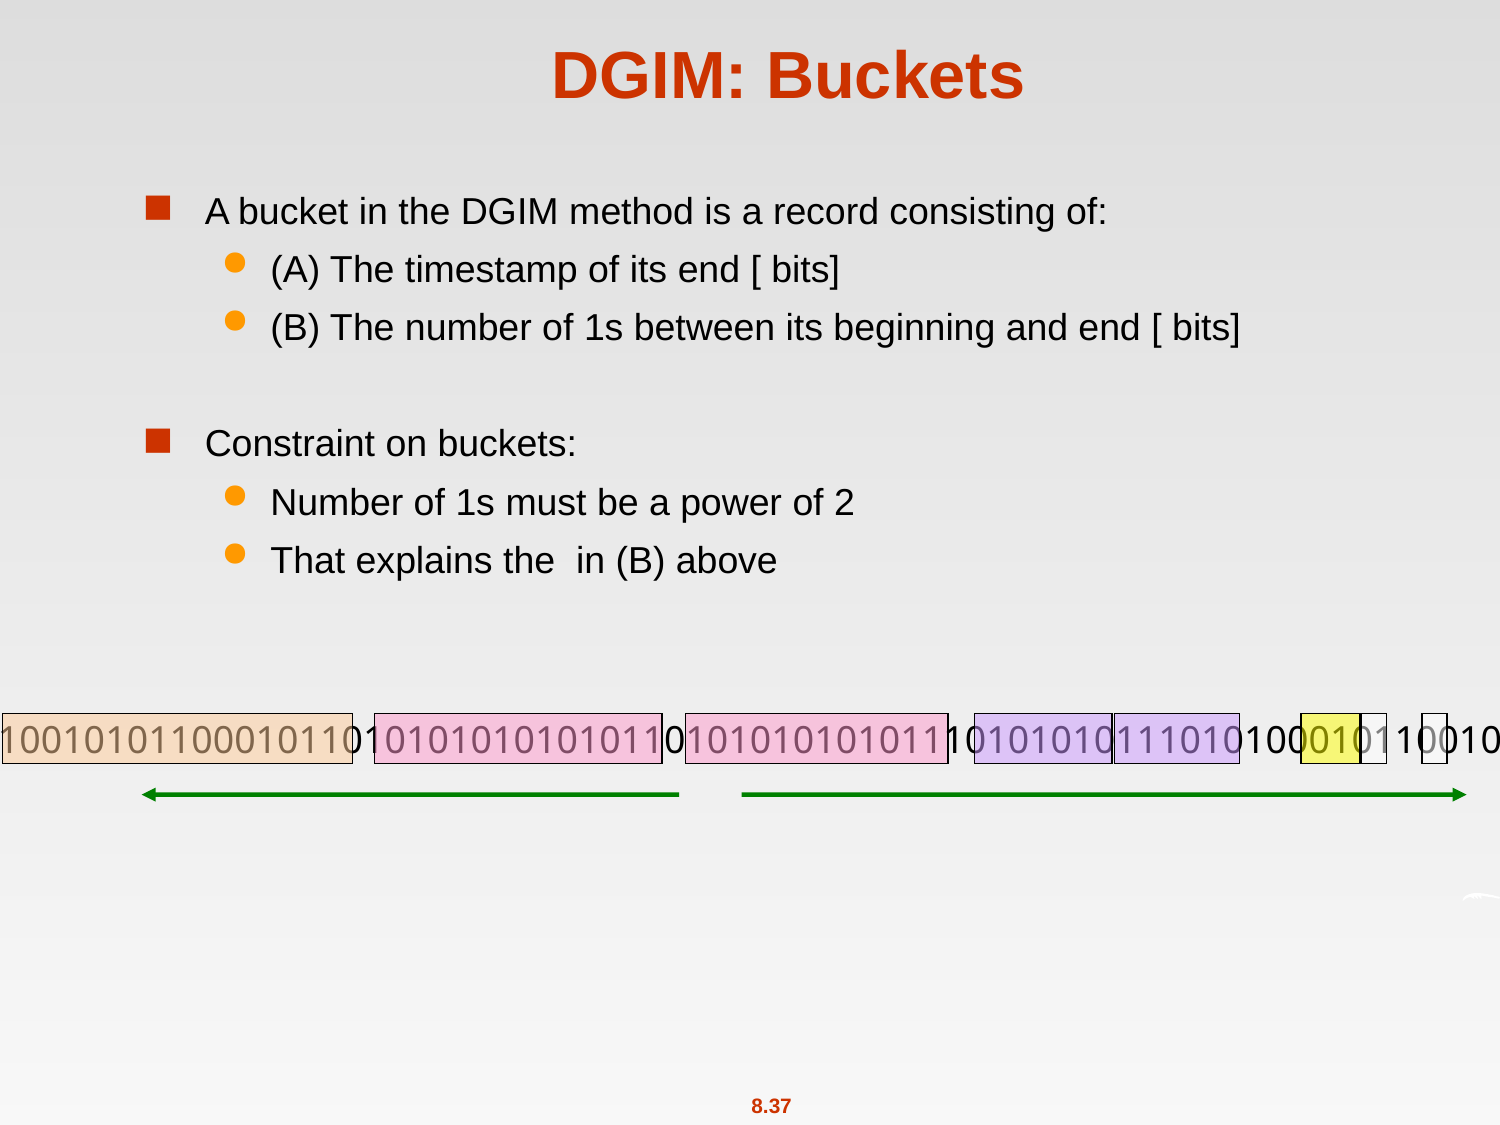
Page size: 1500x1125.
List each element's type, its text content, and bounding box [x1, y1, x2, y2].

text_box [141, 788, 680, 801]
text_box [2, 708, 1493, 770]
text_box [741, 788, 1467, 801]
title DGIM: Buckets [126, 19, 1451, 120]
